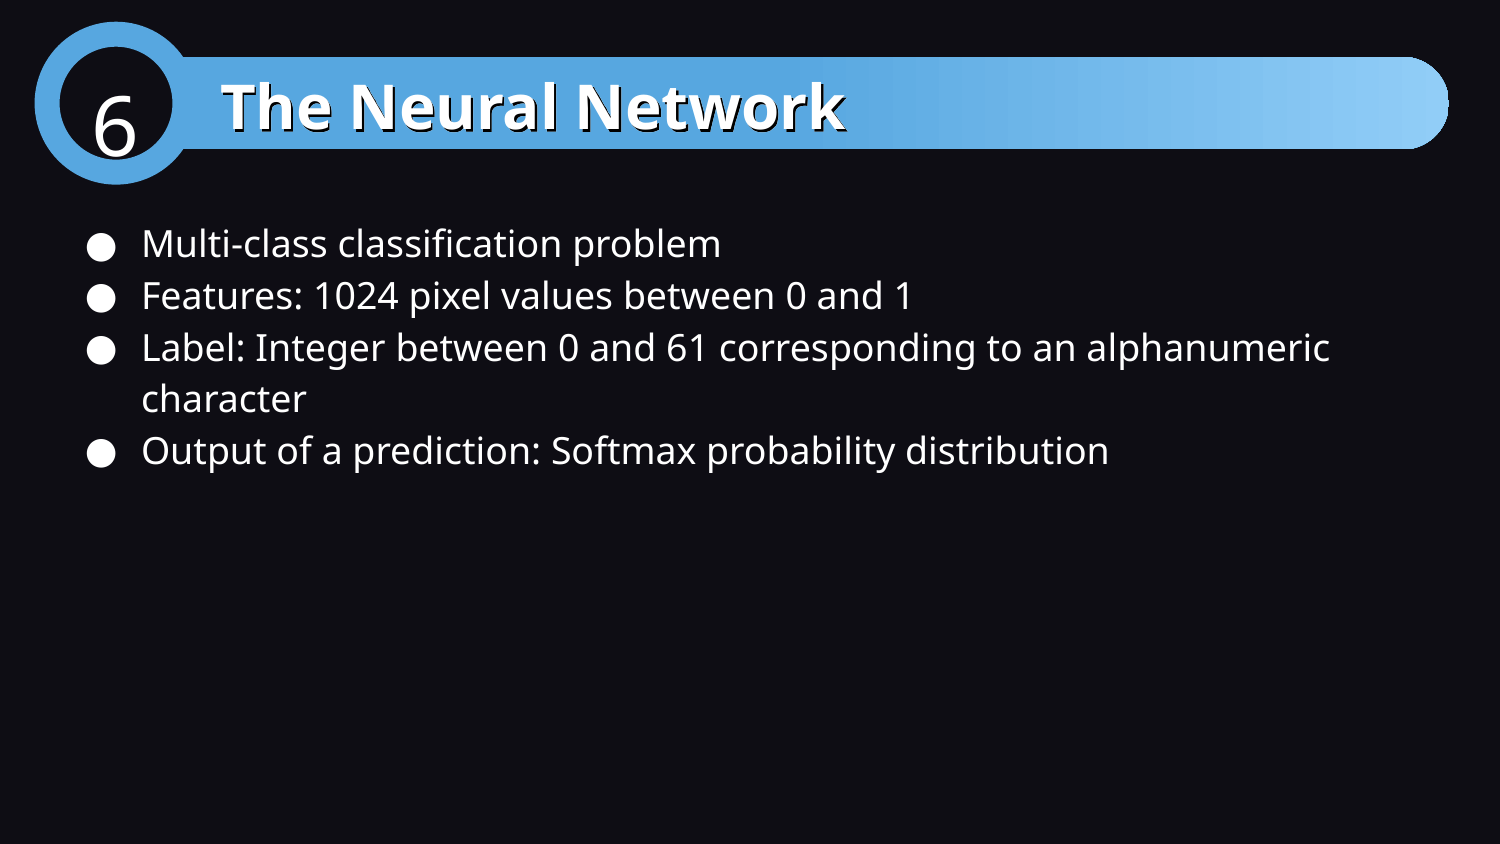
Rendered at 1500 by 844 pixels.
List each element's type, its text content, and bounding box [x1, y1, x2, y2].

subtitle 6 [76, 84, 153, 147]
list Multi-class classification problem Features: 1024 pixel values between 0 and 1 Label: Integer between 0 and 61 corresponding to an alphanumeric character Output of a prediction: Softmax probability distribution [51, 198, 1449, 759]
title The Neural Network [205, 52, 1225, 157]
